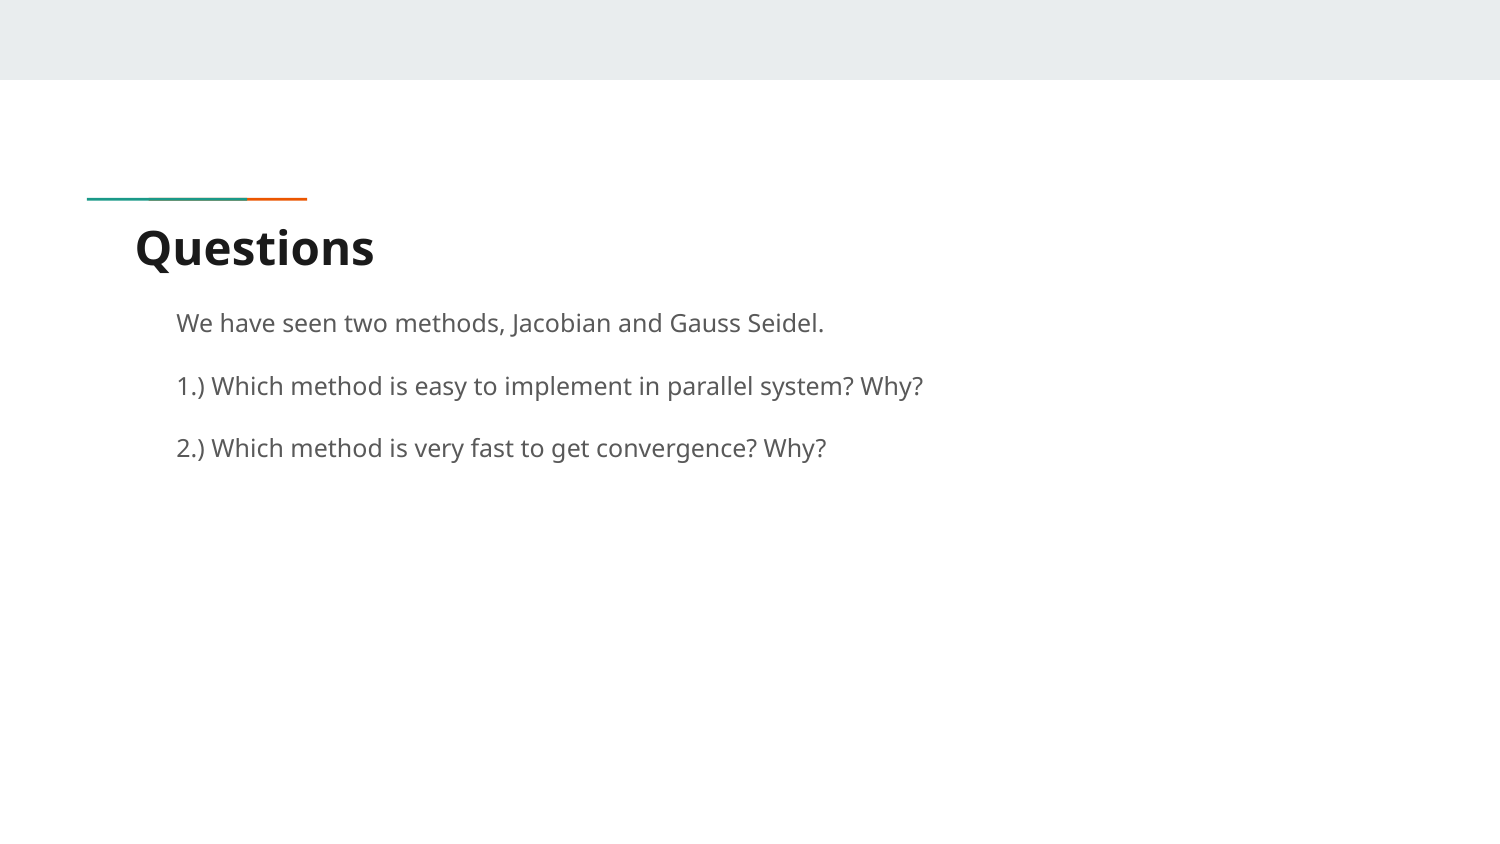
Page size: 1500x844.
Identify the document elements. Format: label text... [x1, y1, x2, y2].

list We have seen two methods, Jacobian and Gauss Seidel. 1.) Which method is easy to implement in parallel system? Why? 2.) Which method is very fast to get convergence? Why? [136, 290, 1270, 844]
title Questions [119, 202, 1500, 291]
